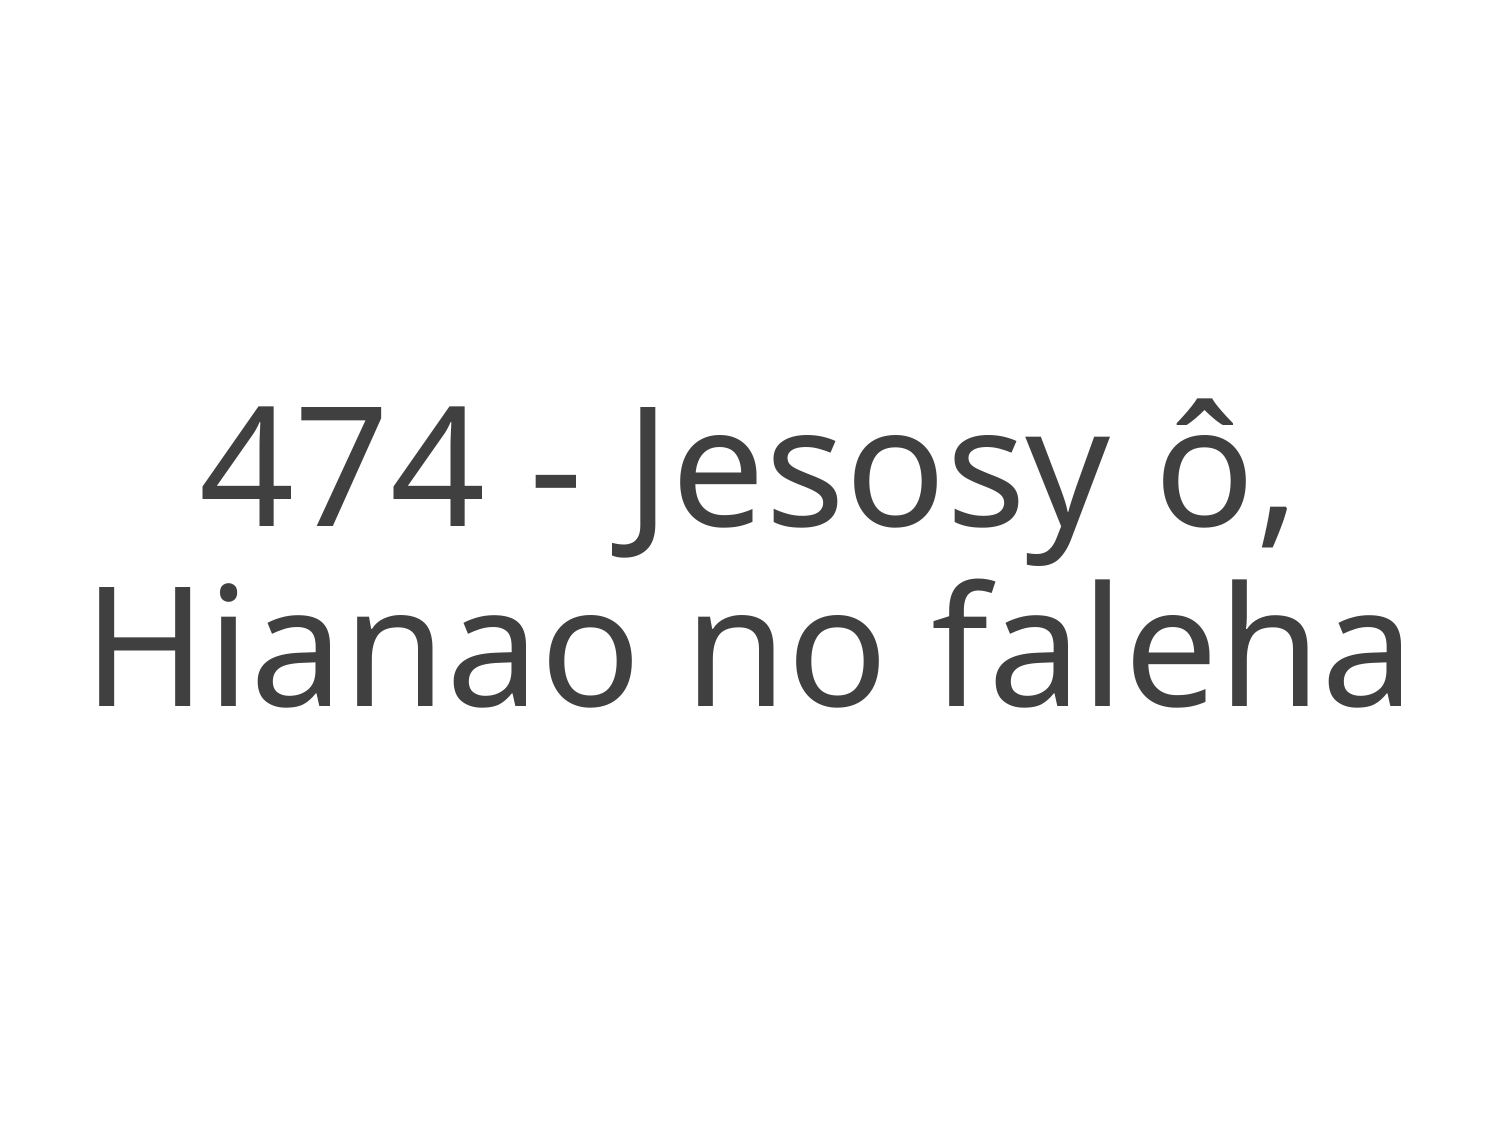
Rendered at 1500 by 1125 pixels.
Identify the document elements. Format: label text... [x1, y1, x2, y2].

title 474 - Jesosy ô, Hianao no faleha [0, 453, 1500, 672]
